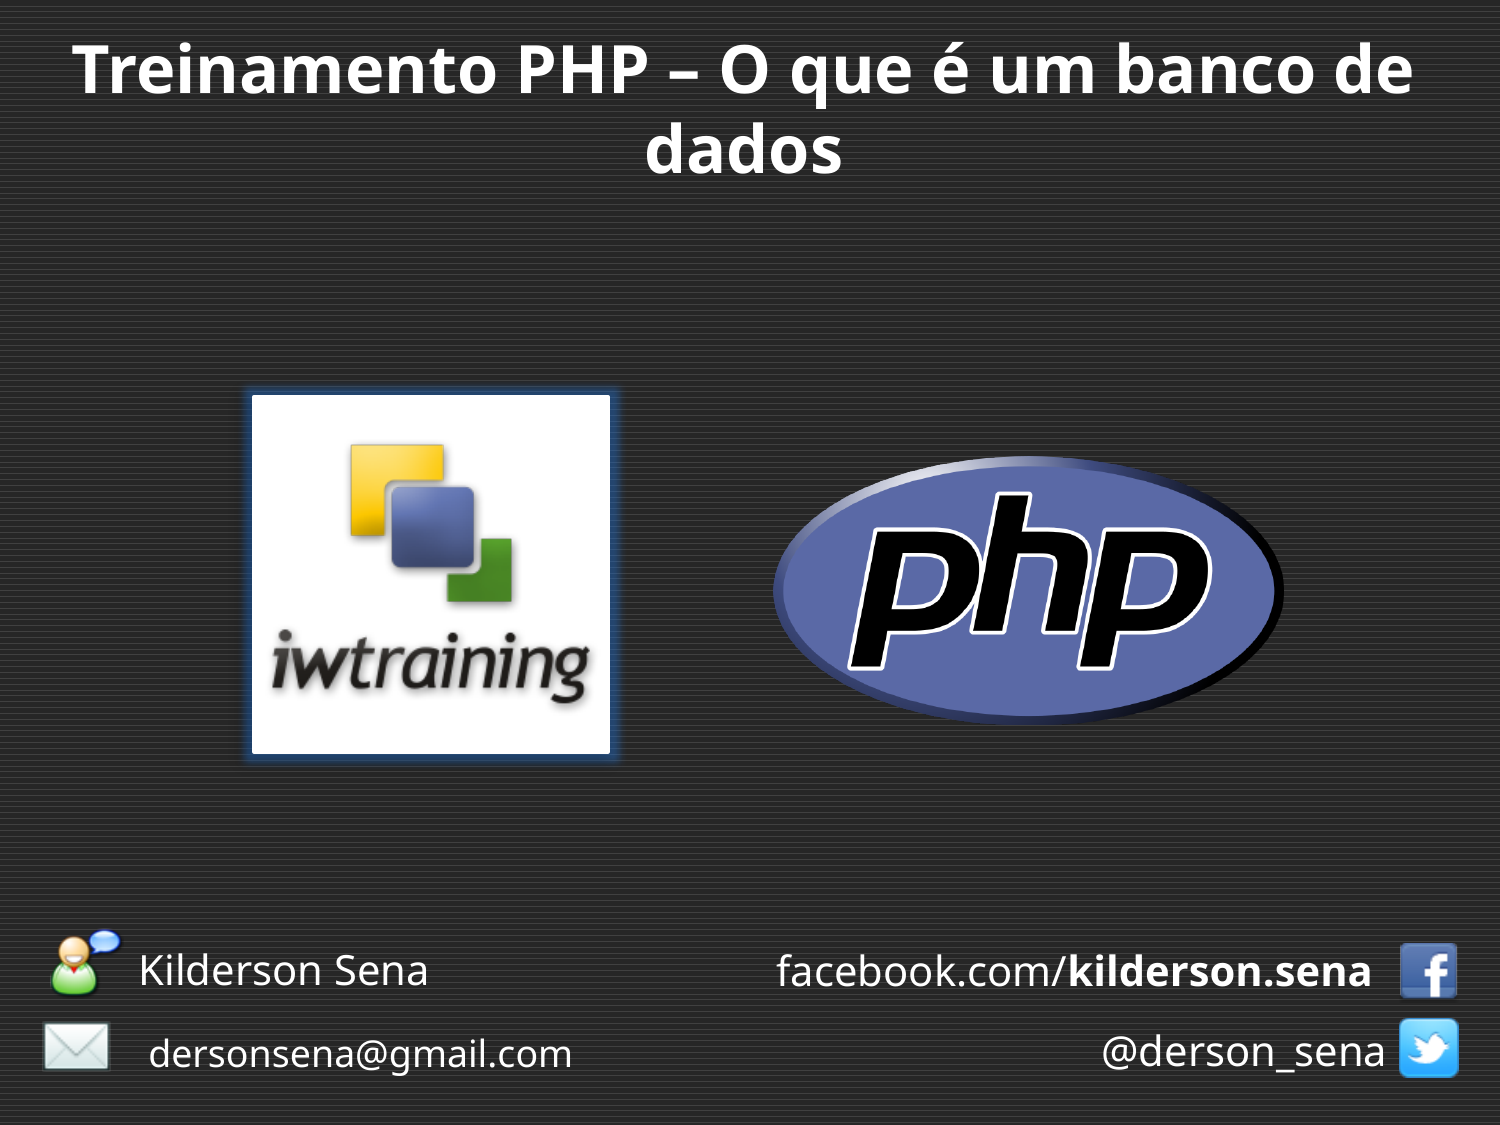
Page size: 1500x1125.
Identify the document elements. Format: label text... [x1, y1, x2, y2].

text_box Kilderson Sena [129, 936, 455, 1002]
picture [1399, 1018, 1460, 1079]
picture [40, 1011, 113, 1083]
text_box facebook.com/kilderson.sena [761, 937, 1412, 1003]
picture [1399, 942, 1460, 1003]
text_box dersonsena@gmail.com [133, 1023, 589, 1083]
picture [265, 439, 601, 717]
text_box [252, 395, 610, 754]
text_box @derson_sena [1086, 1017, 1398, 1083]
picture [48, 923, 125, 1000]
picture [773, 455, 1284, 725]
title Treinamento PHP – O que é um banco de dados [17, 19, 1471, 220]
